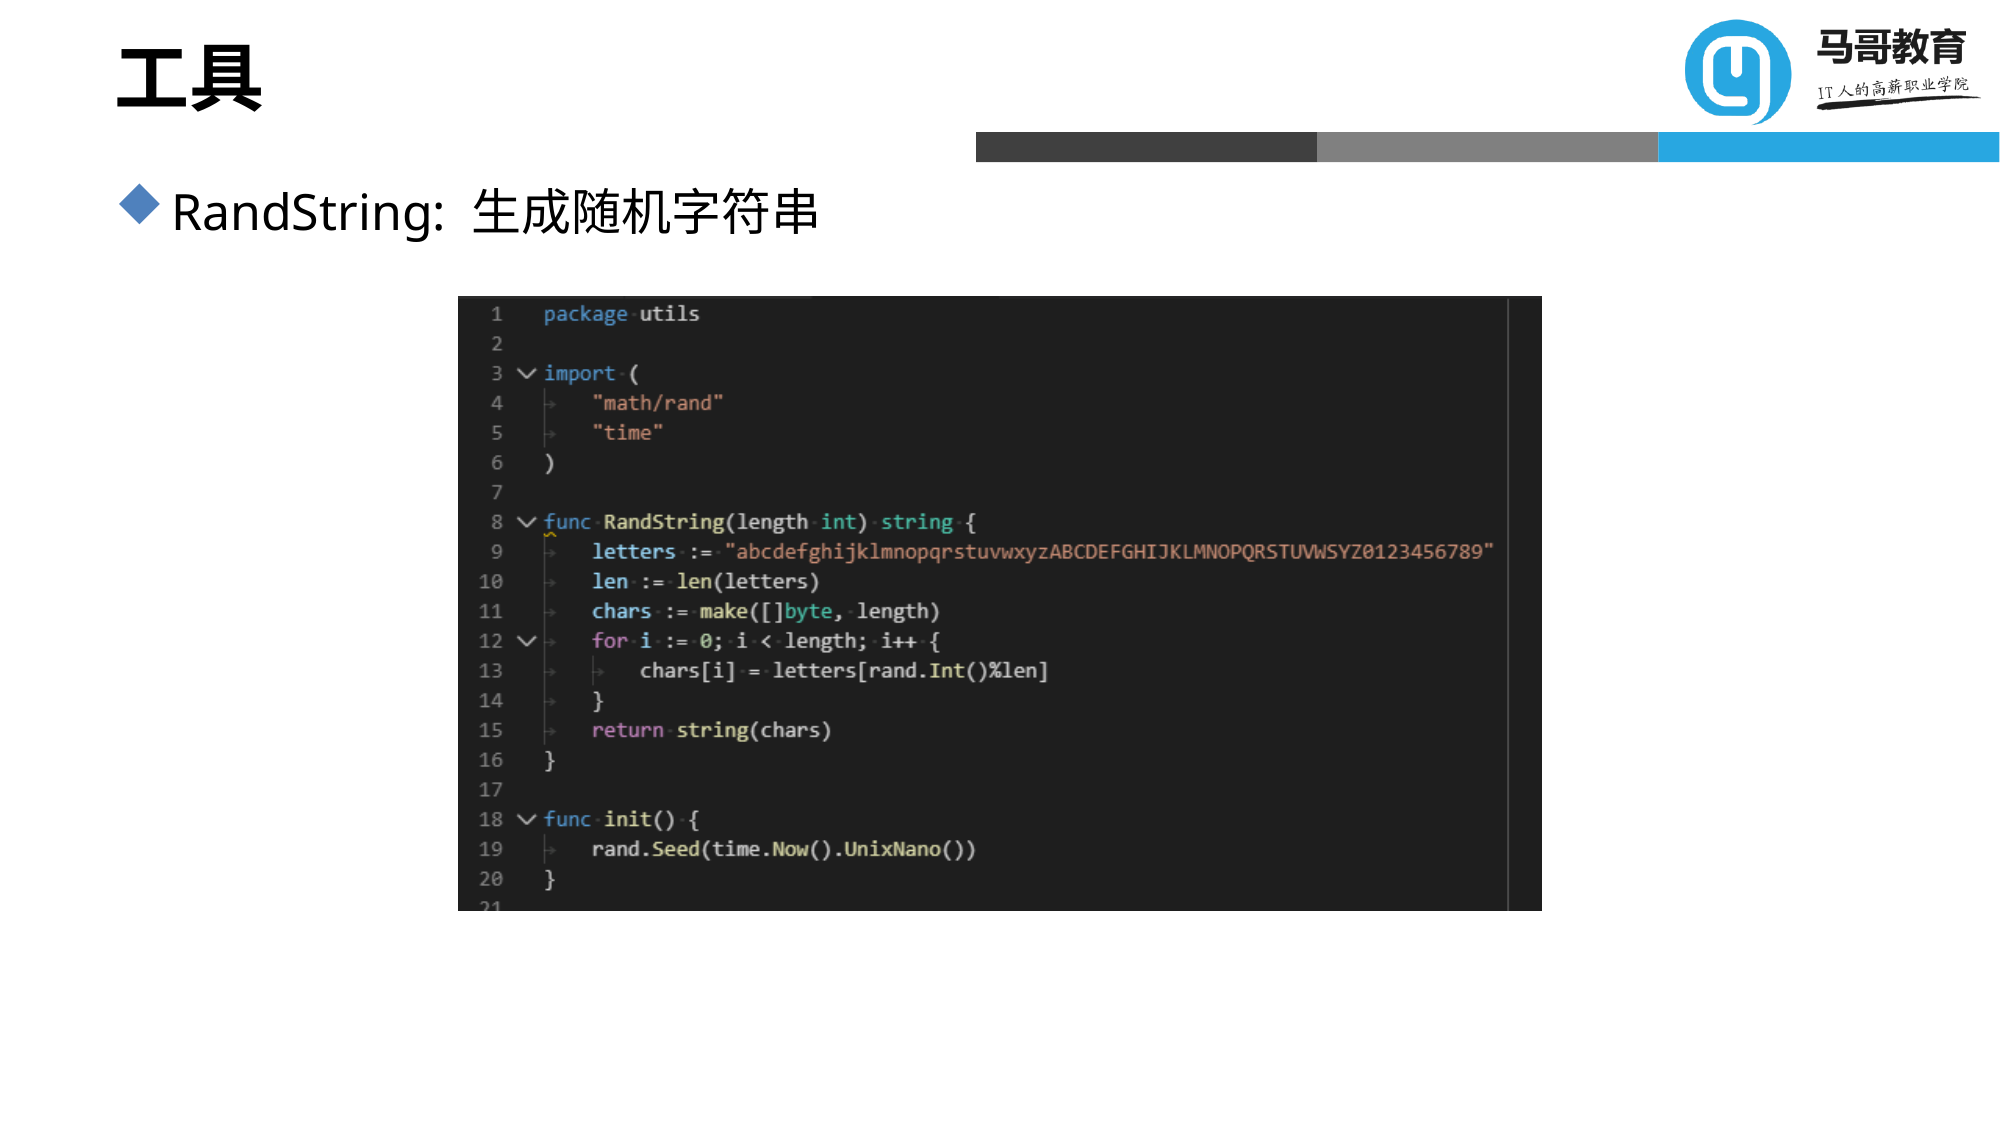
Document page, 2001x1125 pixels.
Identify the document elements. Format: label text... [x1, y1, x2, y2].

picture [458, 296, 1542, 911]
list RandString: 生成随机字符串 [99, 173, 1931, 1034]
title 工具 [99, 27, 1274, 124]
picture [1671, 0, 2001, 206]
